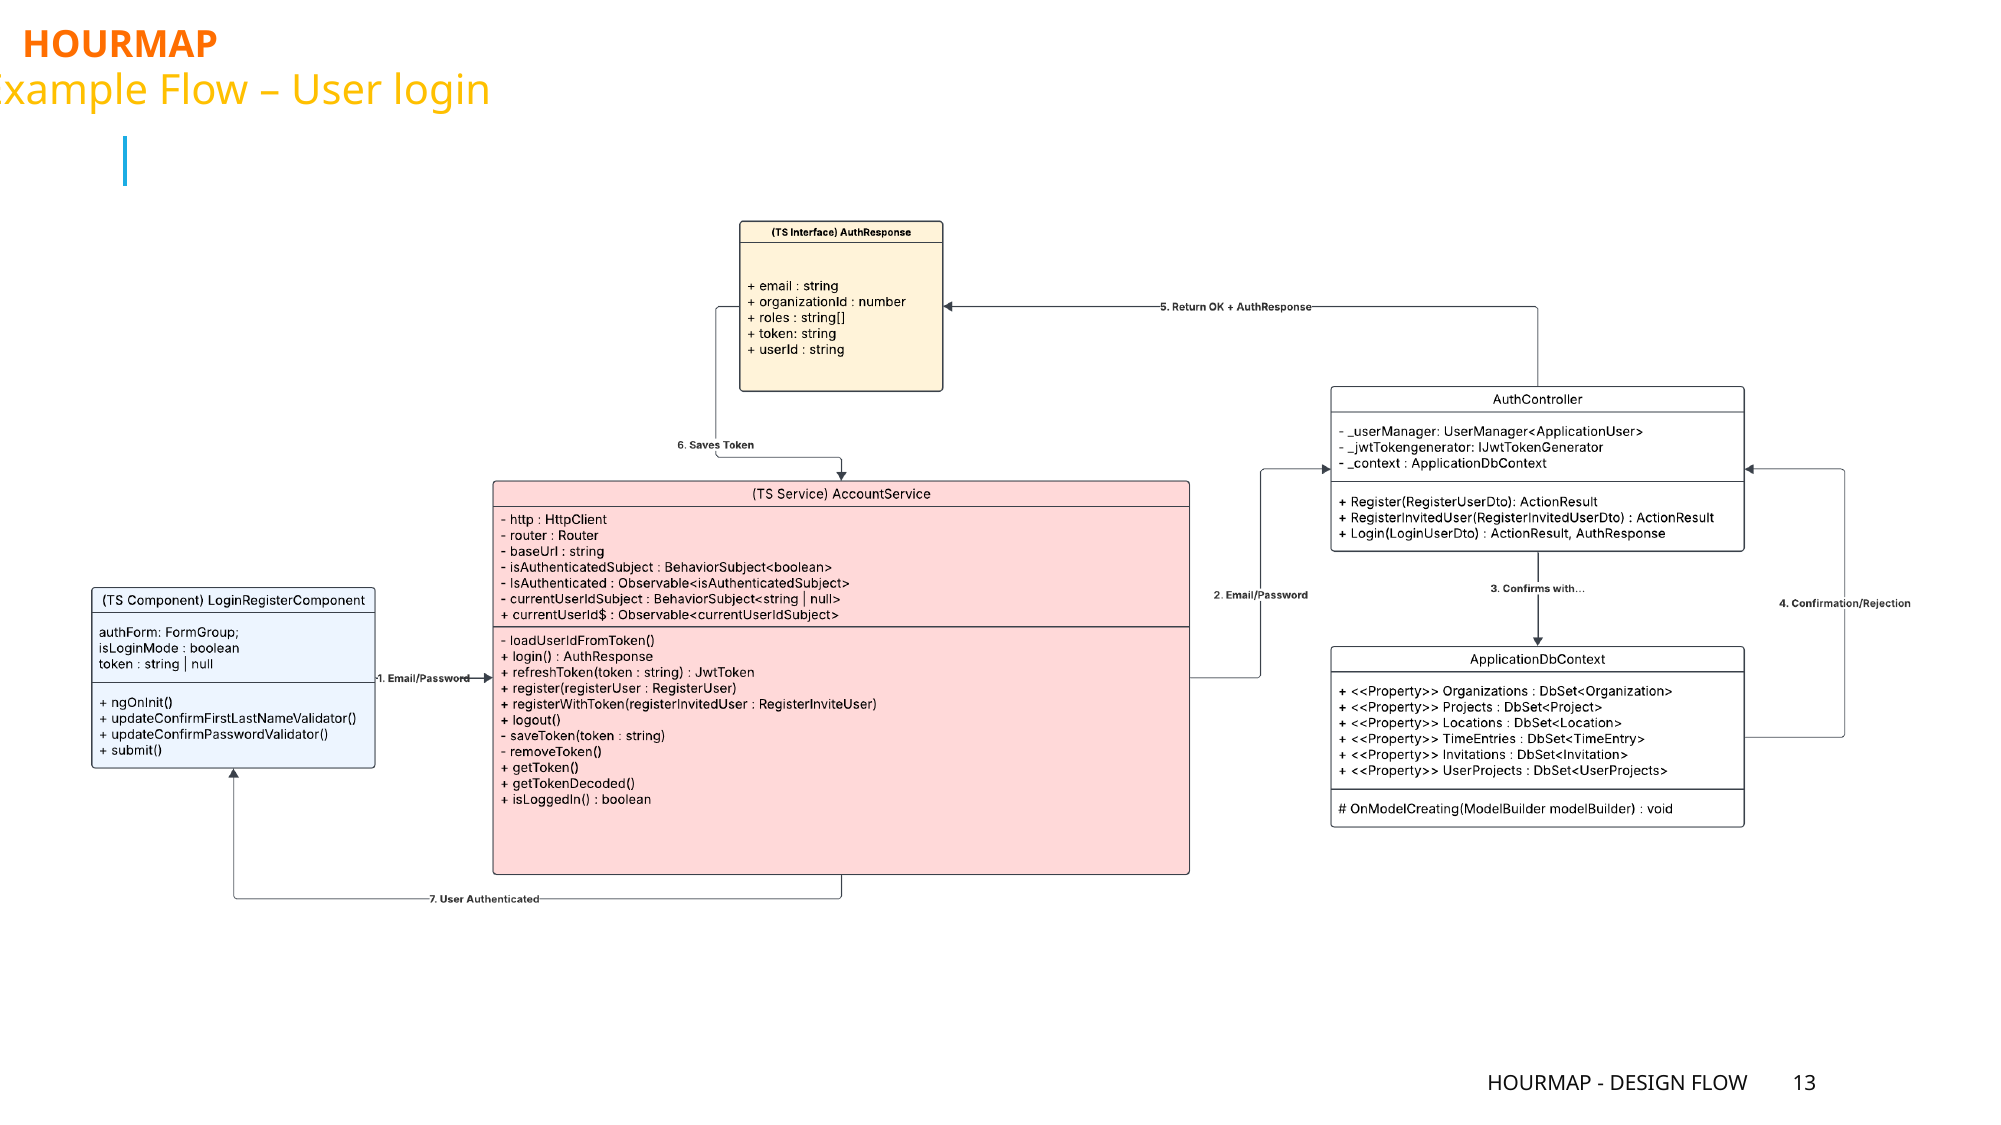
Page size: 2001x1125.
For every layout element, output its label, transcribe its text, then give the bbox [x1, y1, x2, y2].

text_box HOURMAP [7, 12, 234, 73]
text_box Example Flow – User login [0, 55, 507, 121]
slide_number 13 [1777, 1061, 1938, 1107]
picture [0, 186, 2000, 939]
footer HOURMAP - DESIGN FLOW [794, 1061, 1763, 1107]
